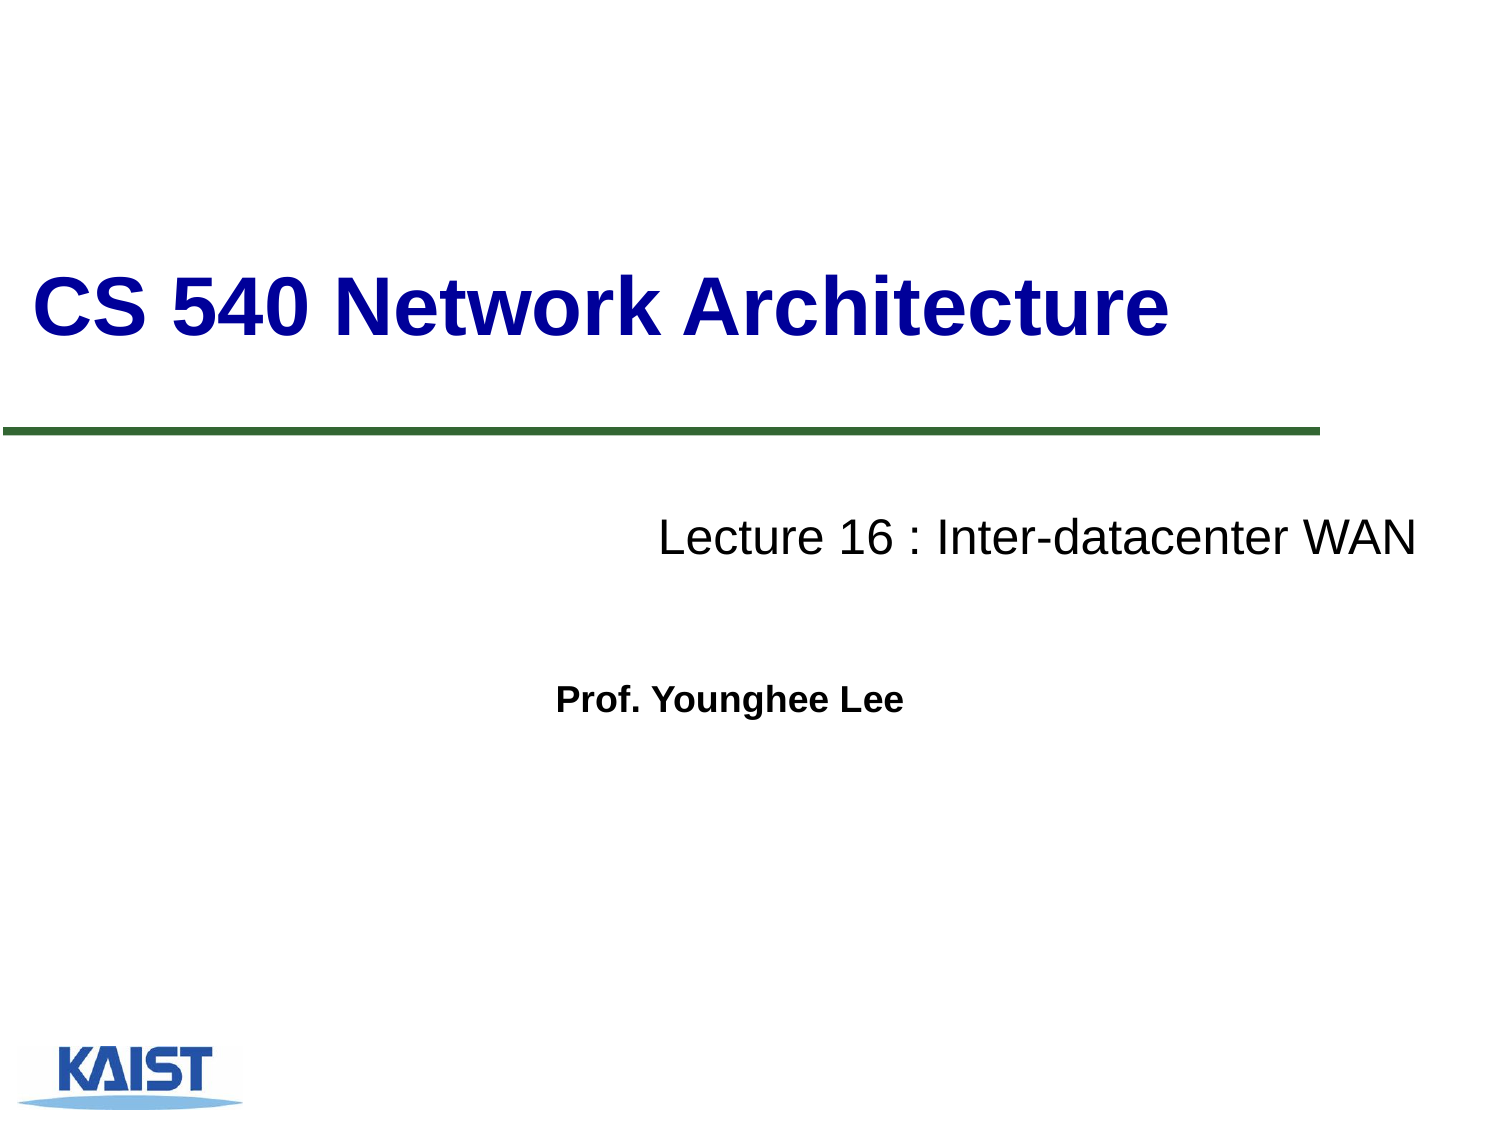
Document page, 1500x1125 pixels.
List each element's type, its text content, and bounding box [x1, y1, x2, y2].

title CS 540 Network Architecture [17, 172, 1447, 361]
subtitle Lecture 16 : Inter-datacenter WAN Prof. Younghee Lee [29, 503, 1447, 709]
picture [17, 1046, 243, 1110]
